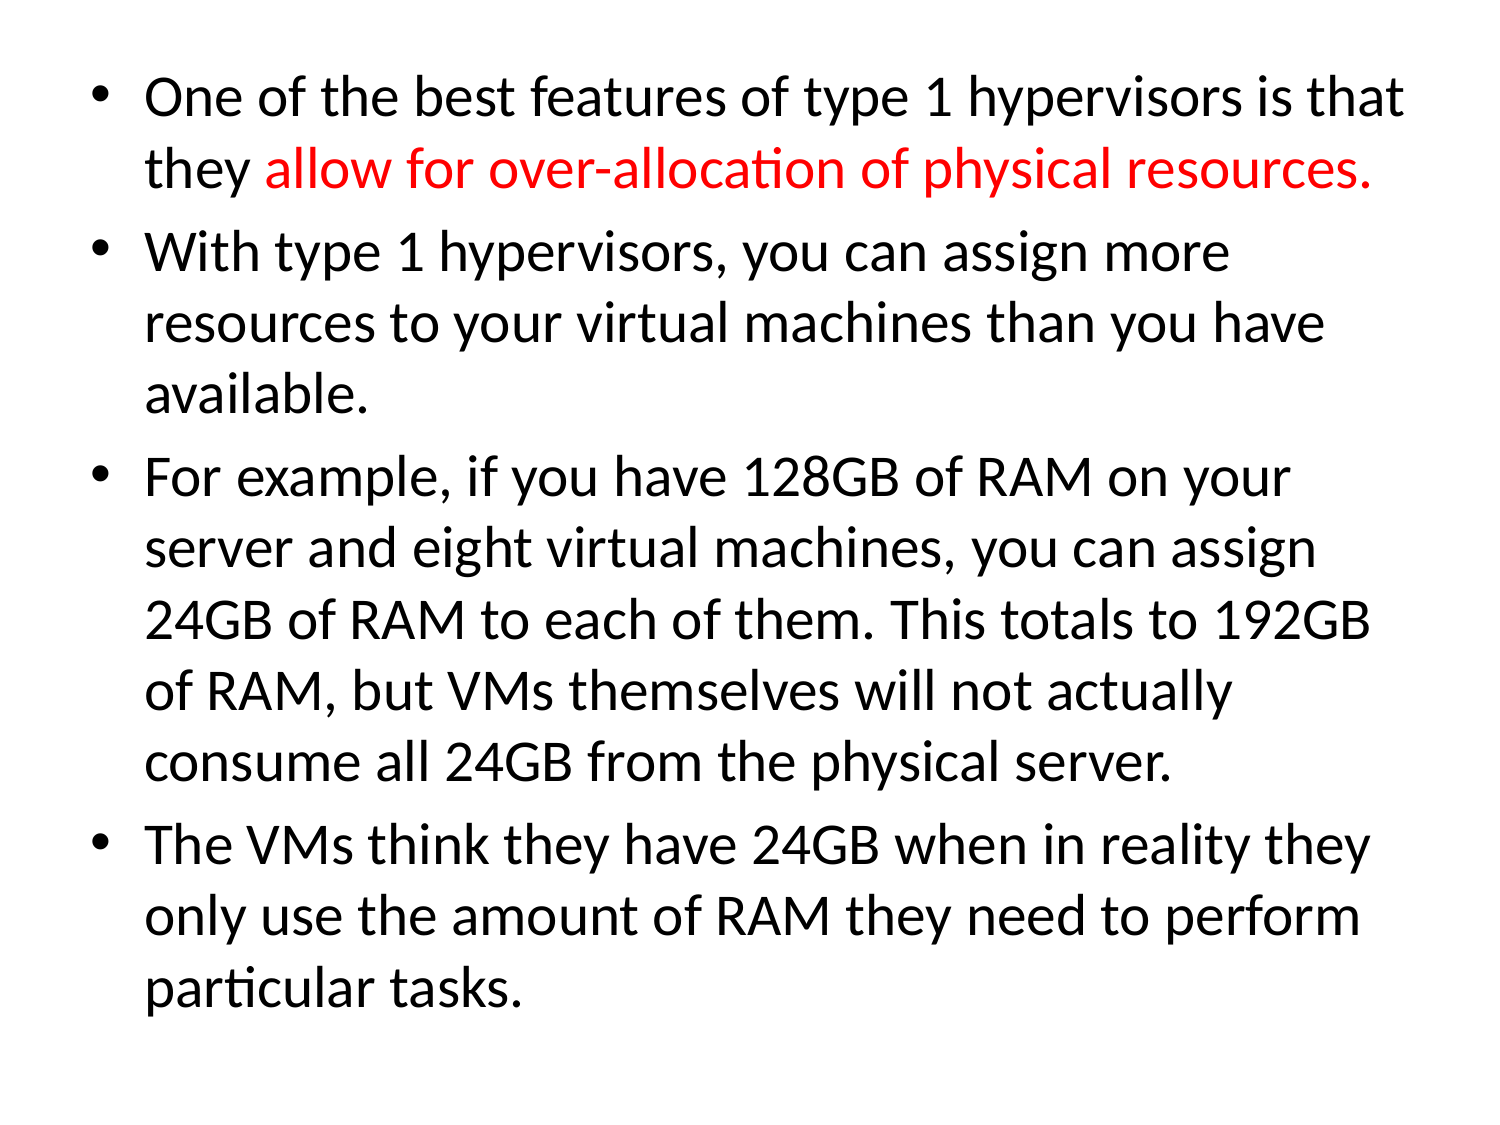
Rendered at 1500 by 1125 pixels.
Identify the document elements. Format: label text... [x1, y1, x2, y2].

list One of the best features of type 1 hypervisors is that they allow for over-allocation of physical resources. With type 1 hypervisors, you can assign more resources to your virtual machines than you have available. For example, if you have 128GB of RAM on your server and eight virtual machines, you can assign 24GB of RAM to each of them. This totals to 192GB of RAM, but VMs themselves will not actually consume all 24GB from the physical server. The VMs think they have 24GB when in reality they only use the amount of RAM they need to perform particular tasks. [75, 50, 1425, 1100]
